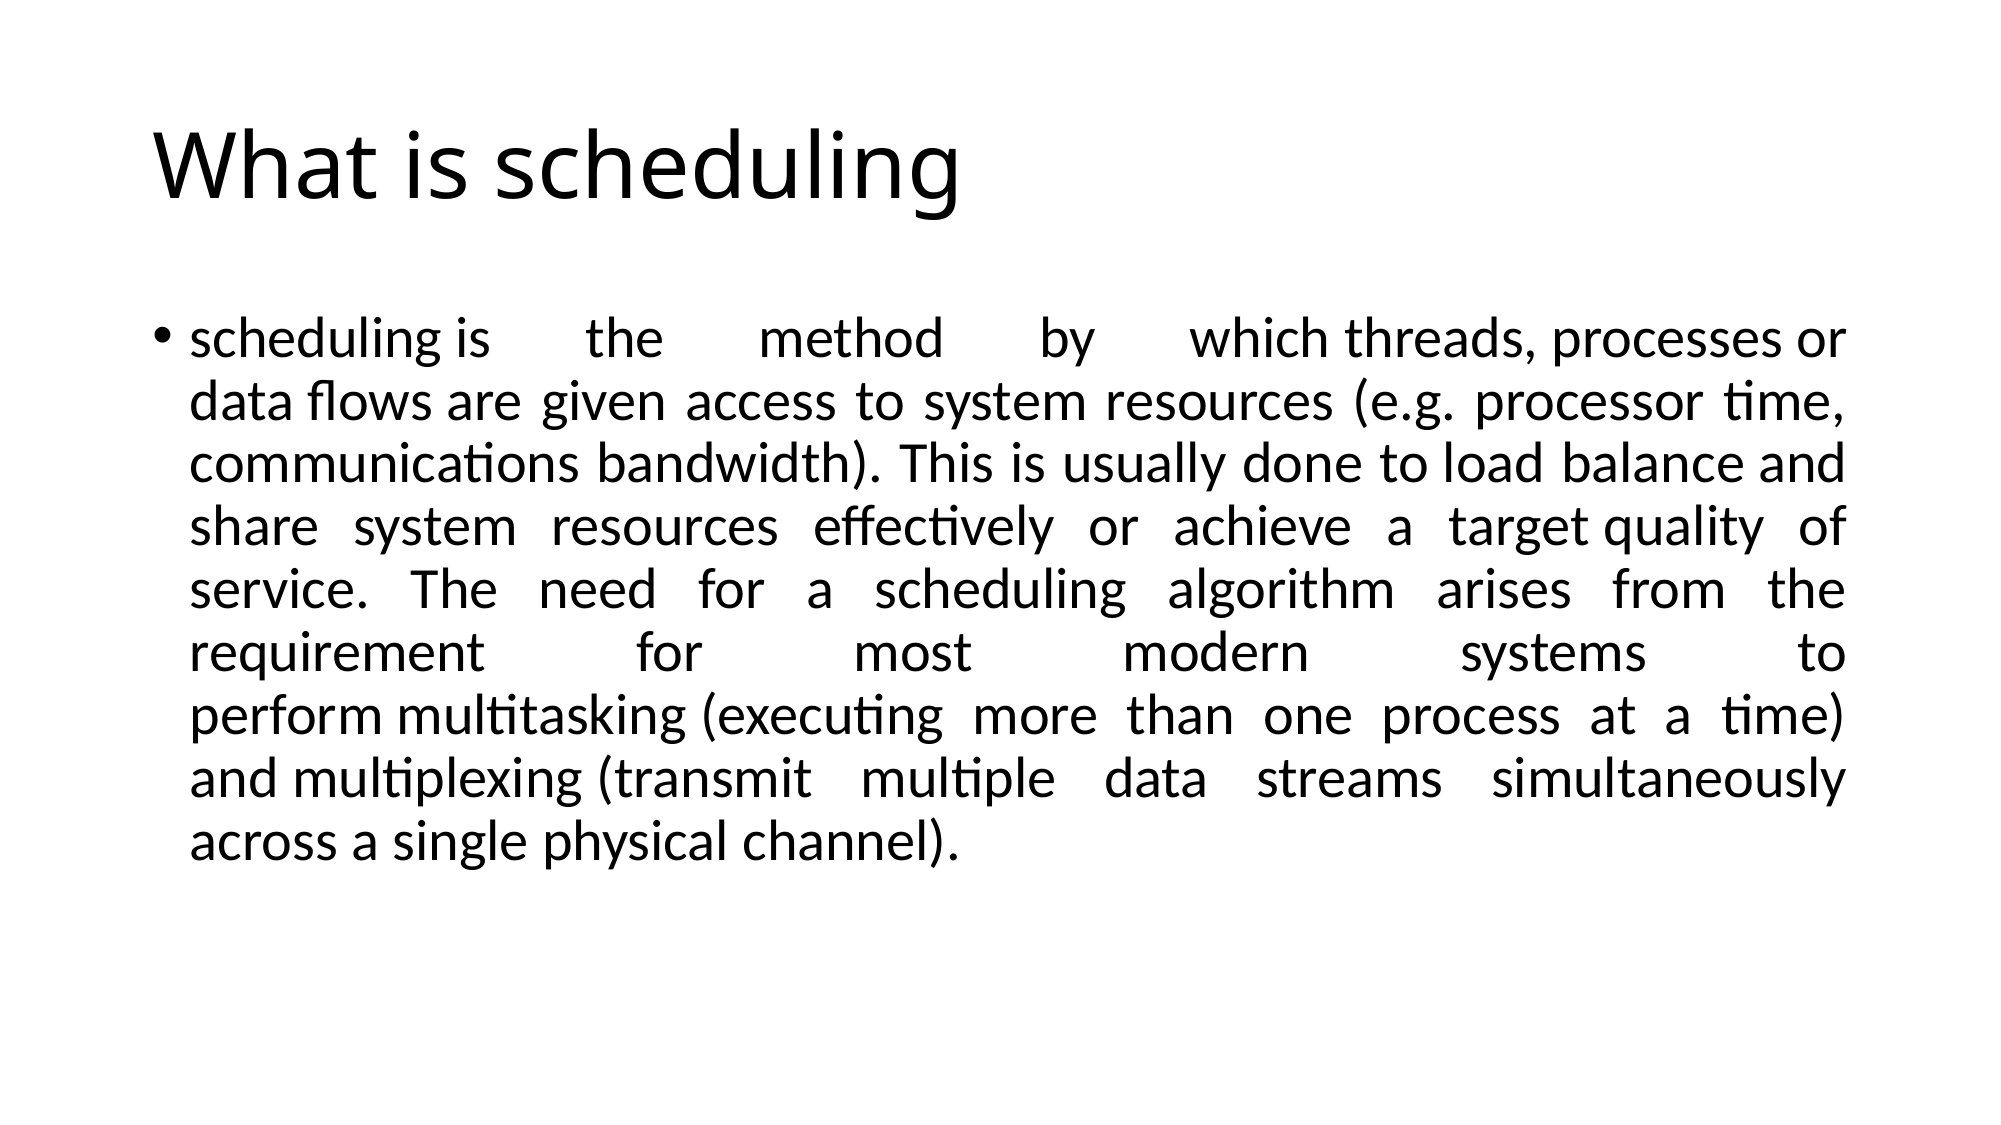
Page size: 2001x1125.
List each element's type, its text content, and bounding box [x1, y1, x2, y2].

title What is scheduling [137, 59, 1863, 278]
list scheduling is the method by which threads, processes or data flows are given access to system resources (e.g. processor time, communications bandwidth). This is usually done to load balance and share system resources effectively or achieve a target quality of service. The need for a scheduling algorithm arises from the requirement for most modern systems to perform multitasking (executing more than one process at a time) and multiplexing (transmit multiple data streams simultaneously across a single physical channel). [137, 299, 1863, 1014]
